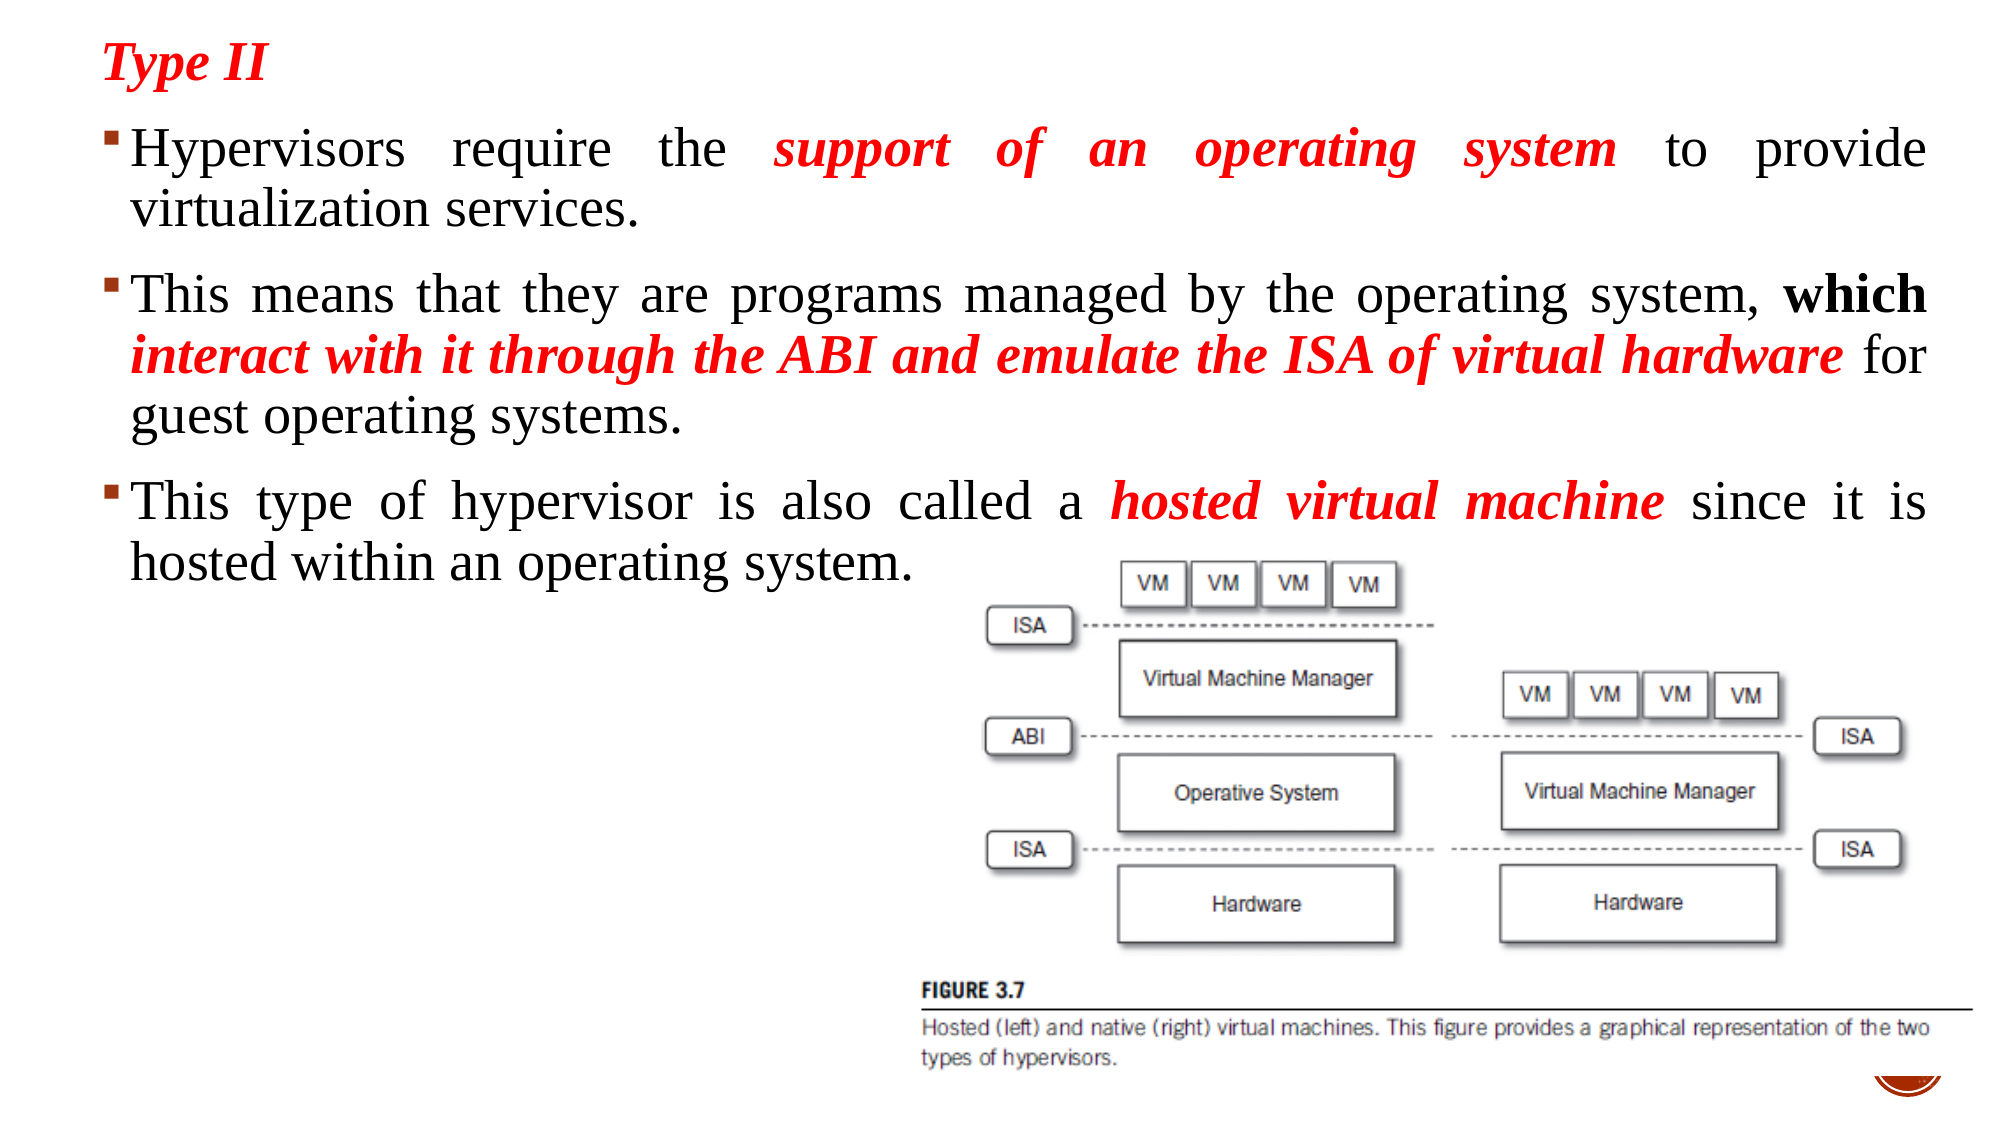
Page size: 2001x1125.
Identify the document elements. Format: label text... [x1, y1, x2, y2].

picture [913, 531, 1975, 1076]
list Type II Hypervisors require the support of an operating system to provide virtualization services. This means that they are programs managed by the operating system, which interact with it through the ABI and emulate the ISA of virtual hardware for guest operating systems. This type of hypervisor is also called a hosted virtual machine since it is hosted within an operating system. [85, 24, 1943, 1013]
